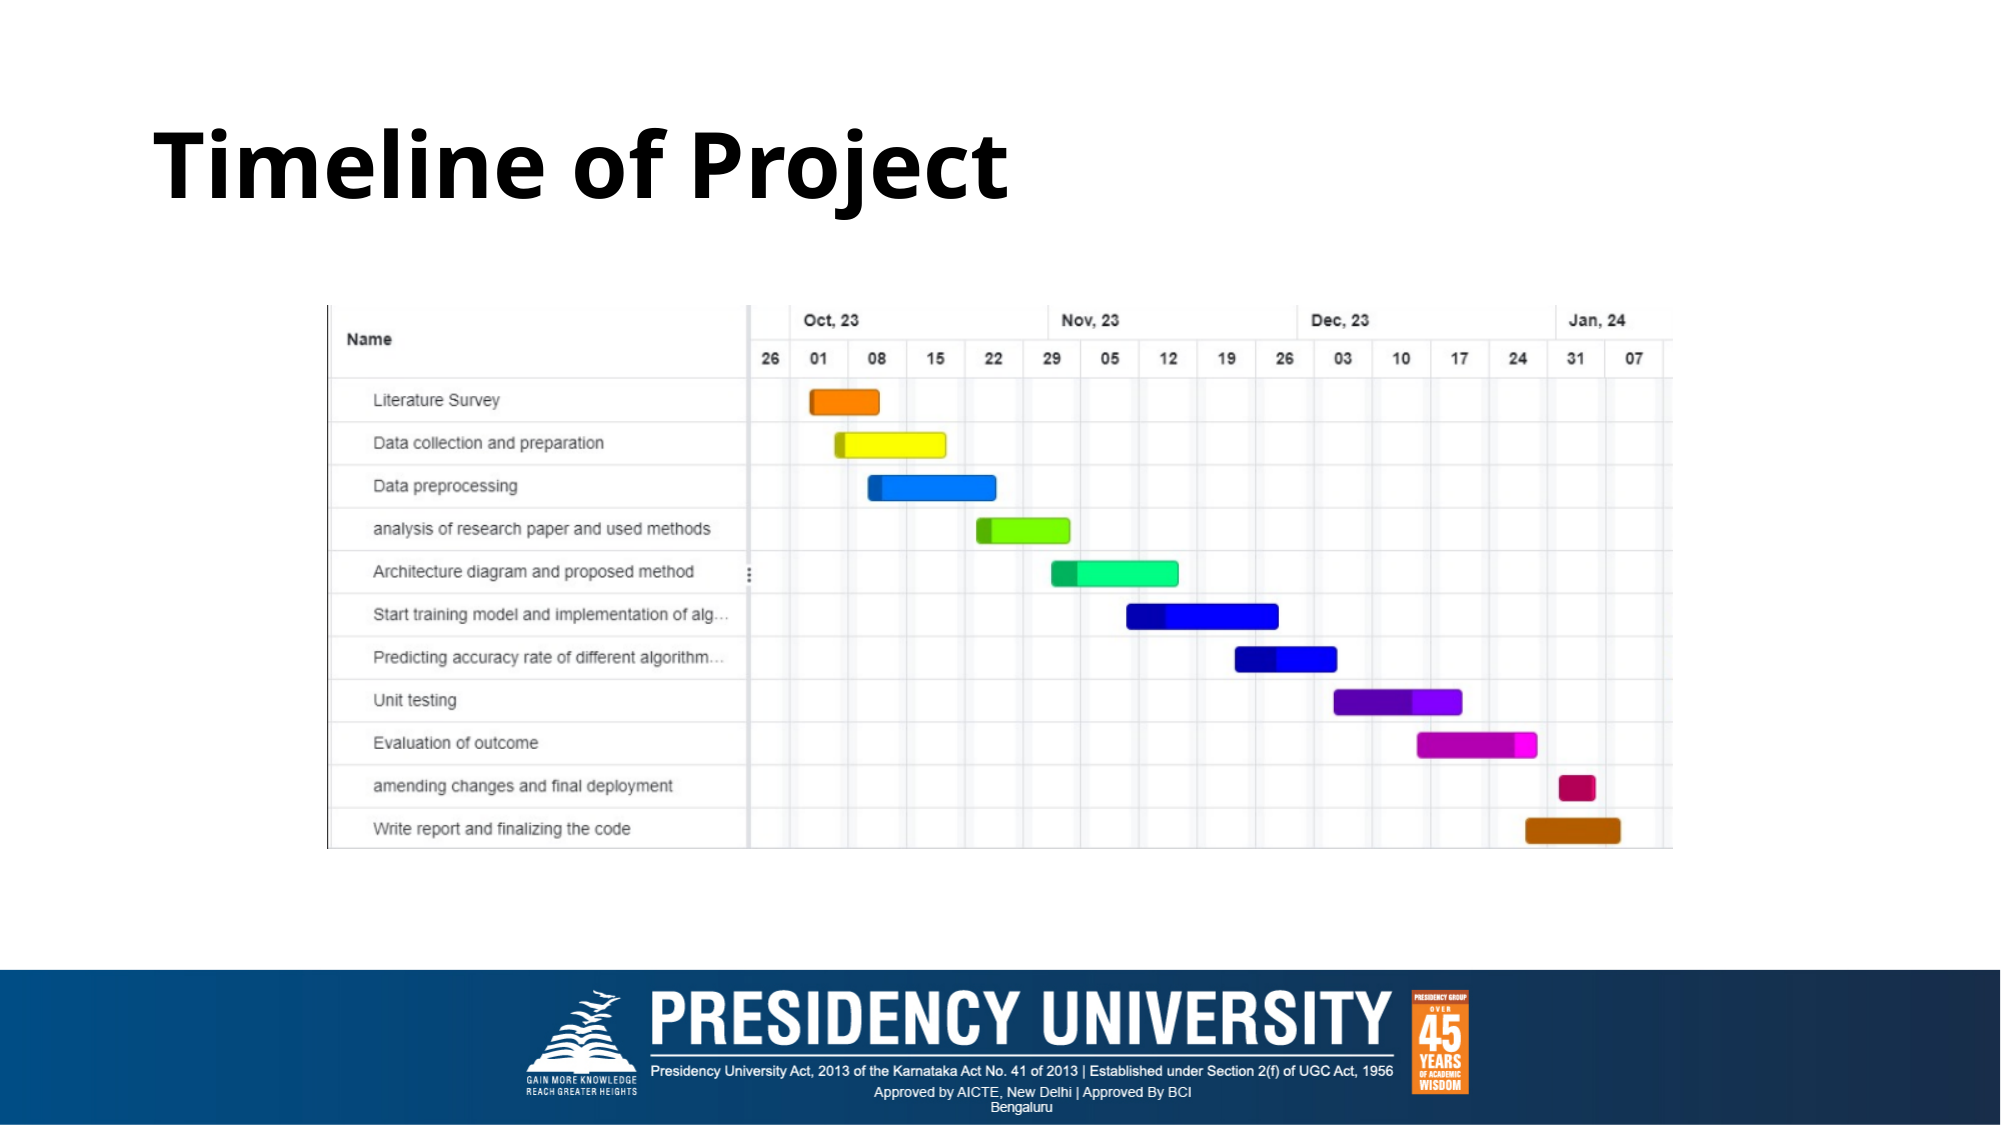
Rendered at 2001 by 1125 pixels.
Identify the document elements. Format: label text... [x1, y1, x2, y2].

picture [0, 0, 2001, 1125]
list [327, 305, 1673, 849]
title Timeline of Project [137, 59, 1863, 278]
